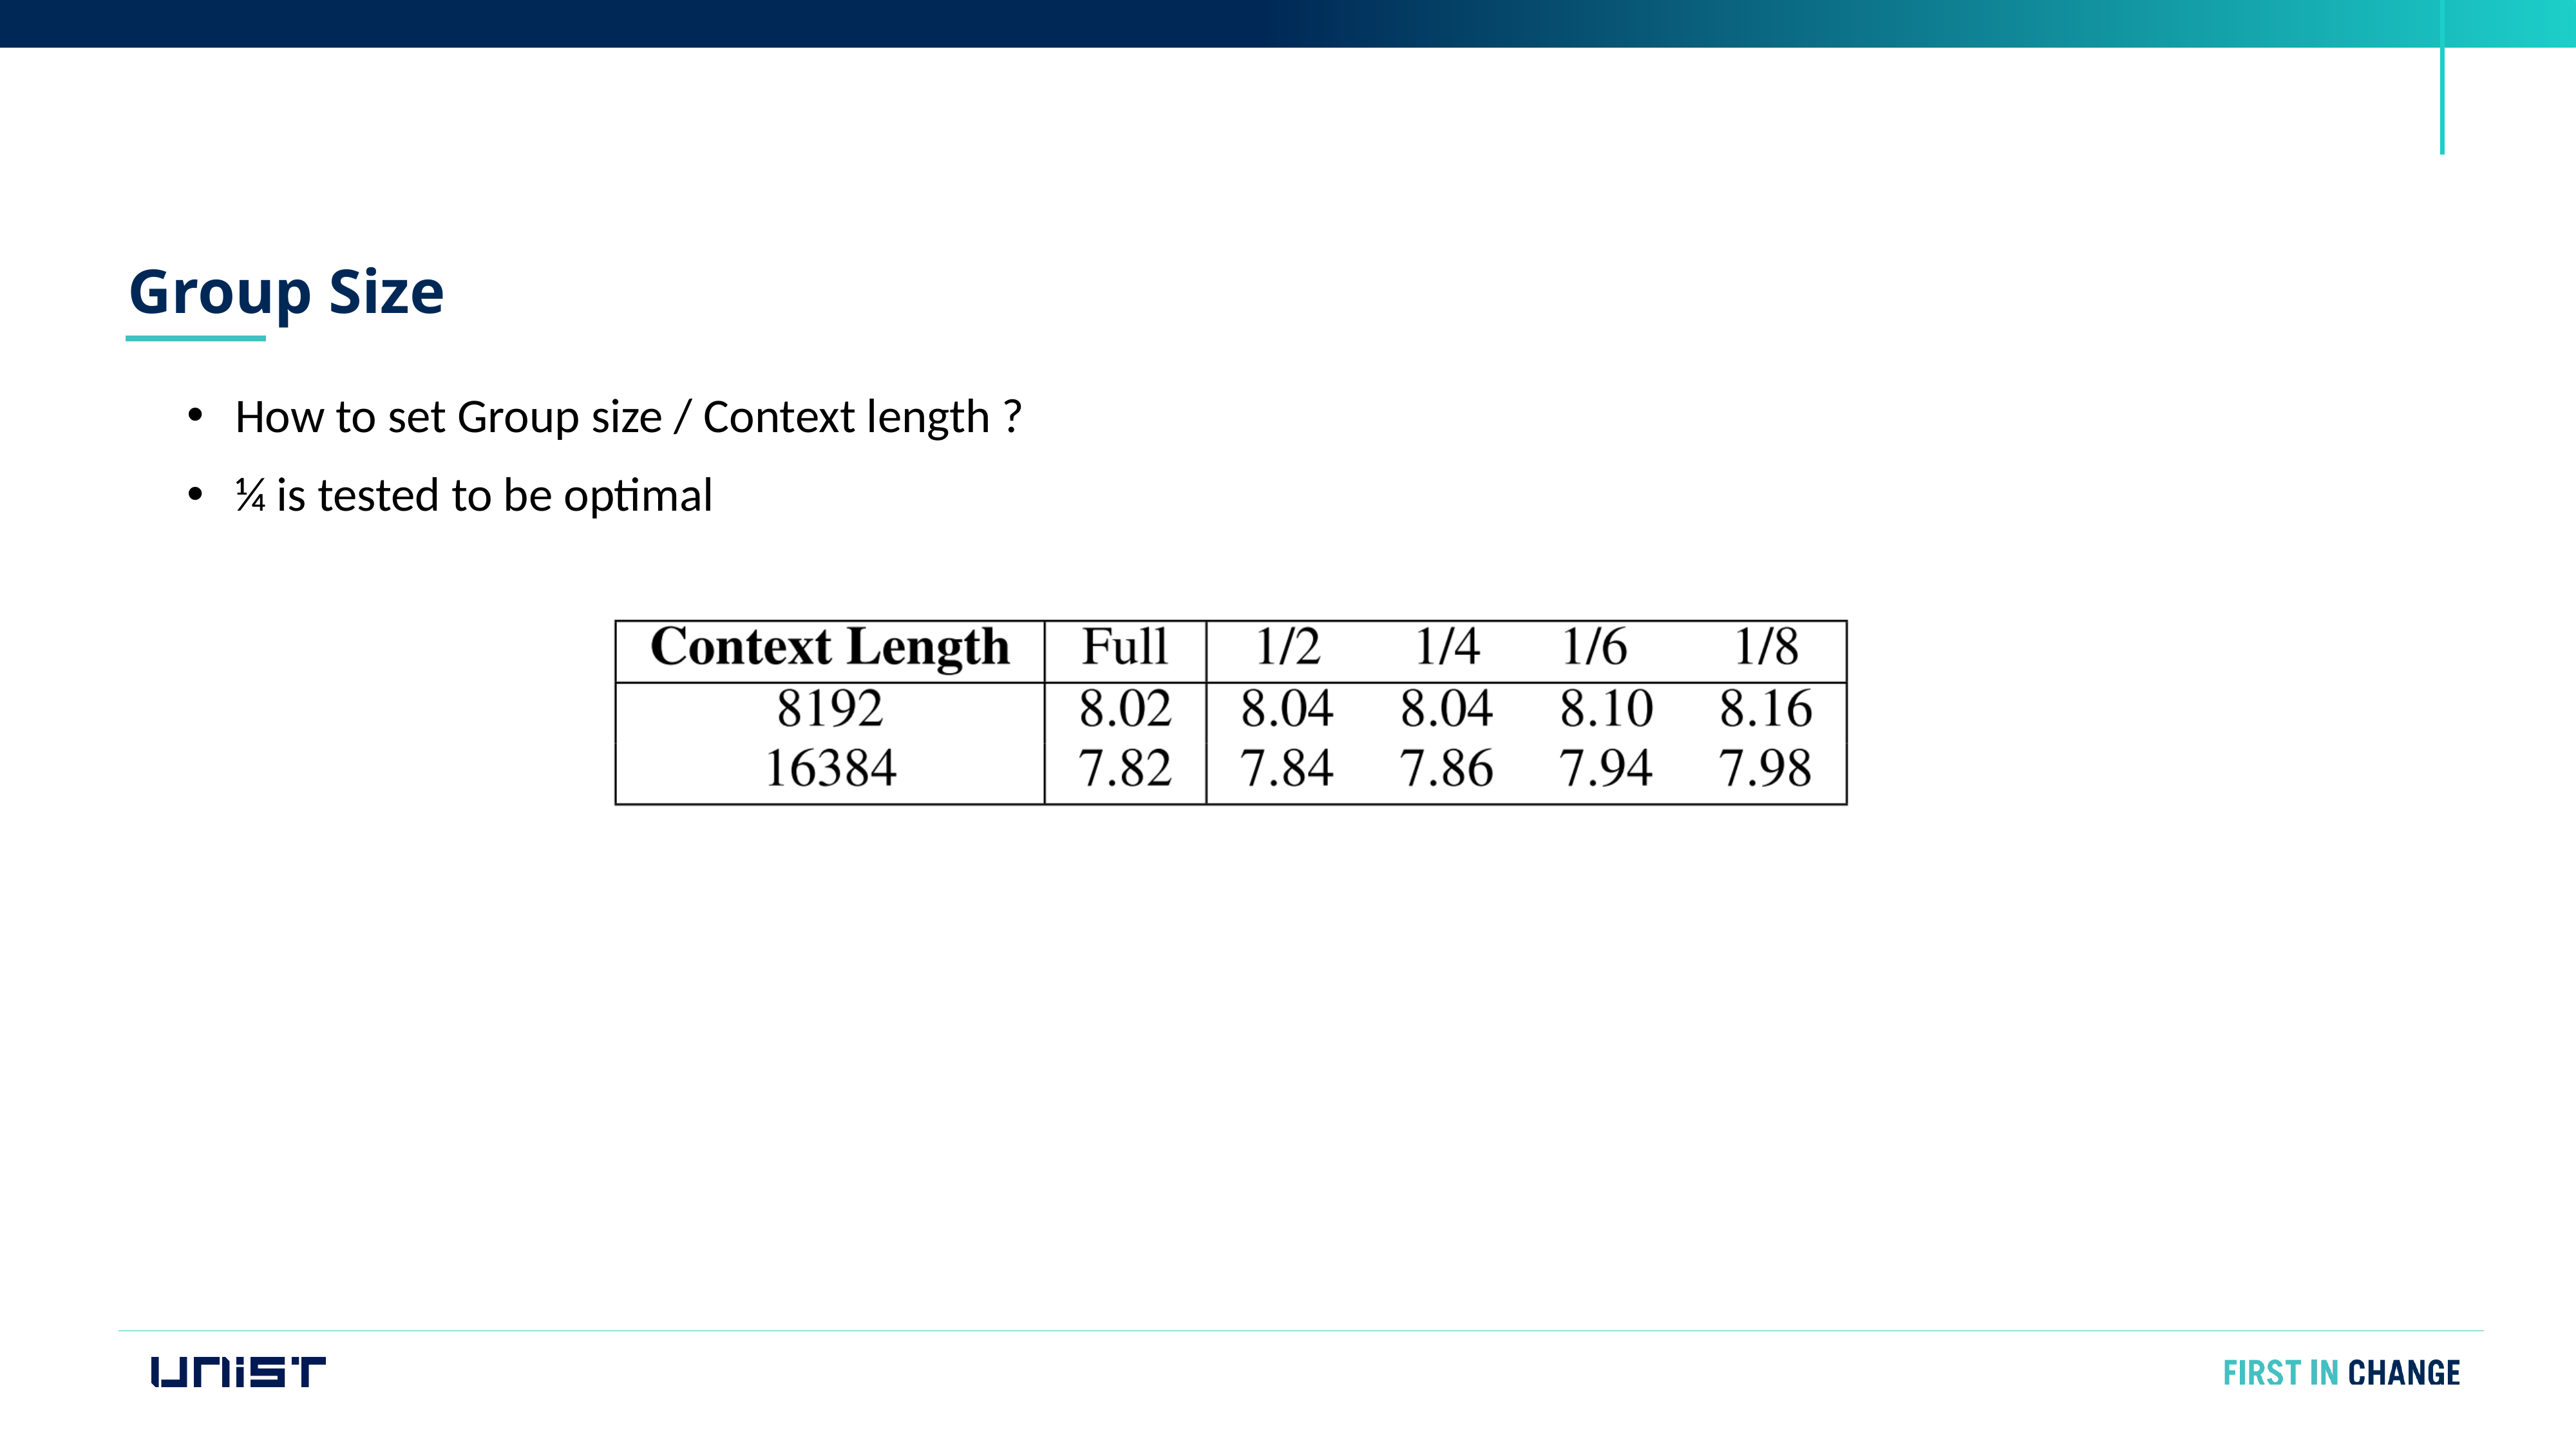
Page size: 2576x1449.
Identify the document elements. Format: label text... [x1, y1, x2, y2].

text_box How to set Group size / Context length ? ¼ is tested to be optimal [176, 385, 2399, 1305]
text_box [0, 0, 2576, 155]
picture [2224, 1359, 2460, 1385]
text_box Group Size [118, 248, 1412, 330]
picture [584, 590, 1879, 831]
picture [151, 1357, 326, 1387]
